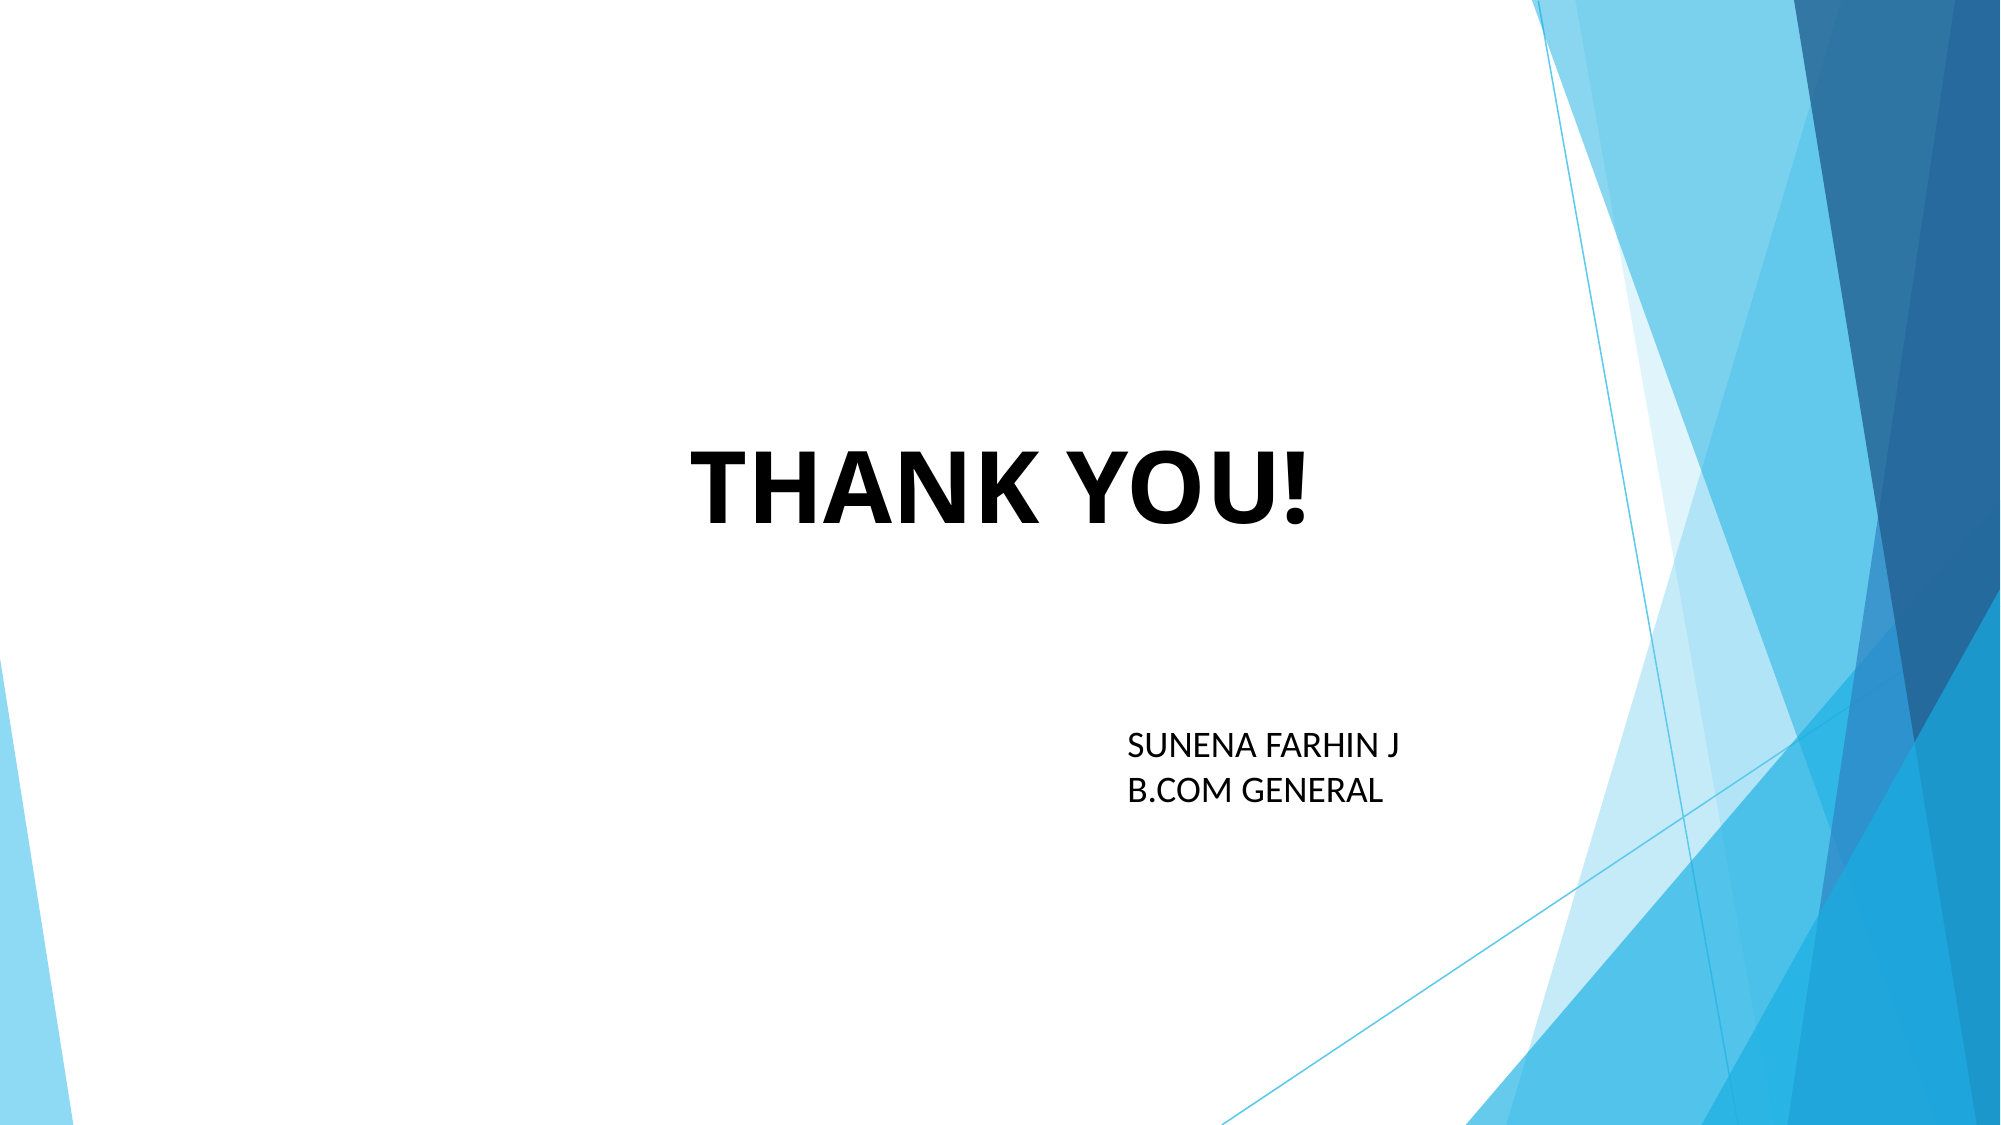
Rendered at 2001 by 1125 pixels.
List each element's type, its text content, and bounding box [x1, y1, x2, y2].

text_box SUNENA FARHIN J B.COM GENERAL [1112, 712, 1538, 818]
title THANK YOU! [123, 63, 1877, 579]
